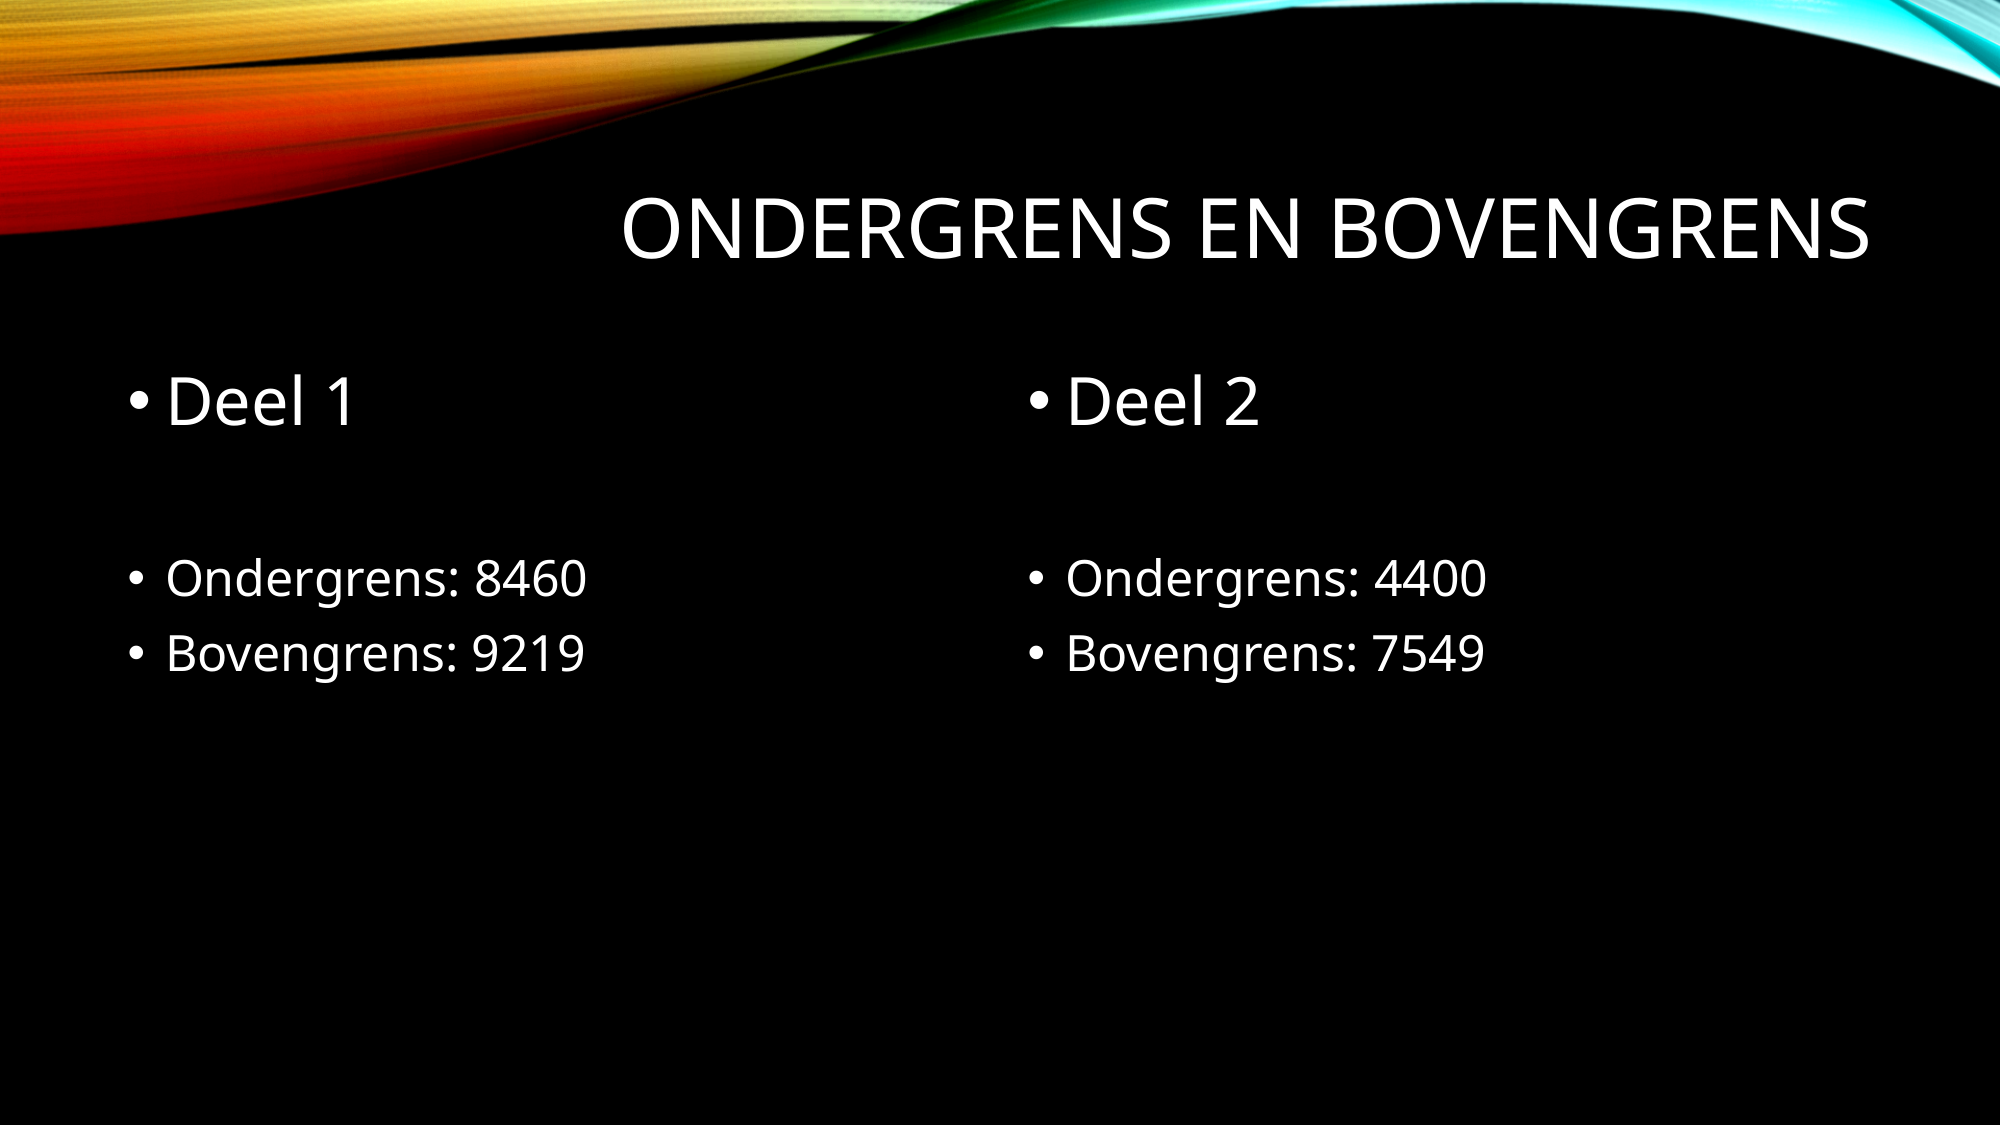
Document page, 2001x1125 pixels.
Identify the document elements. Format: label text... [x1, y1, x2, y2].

title Ondergrens en Bovengrens [474, 125, 1888, 338]
list Deel 1 Ondergrens: 8460 Bovengrens: 9219 [112, 360, 988, 1021]
list Deel 2 Ondergrens: 4400 Bovengrens: 7549 [1012, 360, 1888, 1021]
picture [0, 0, 2000, 237]
